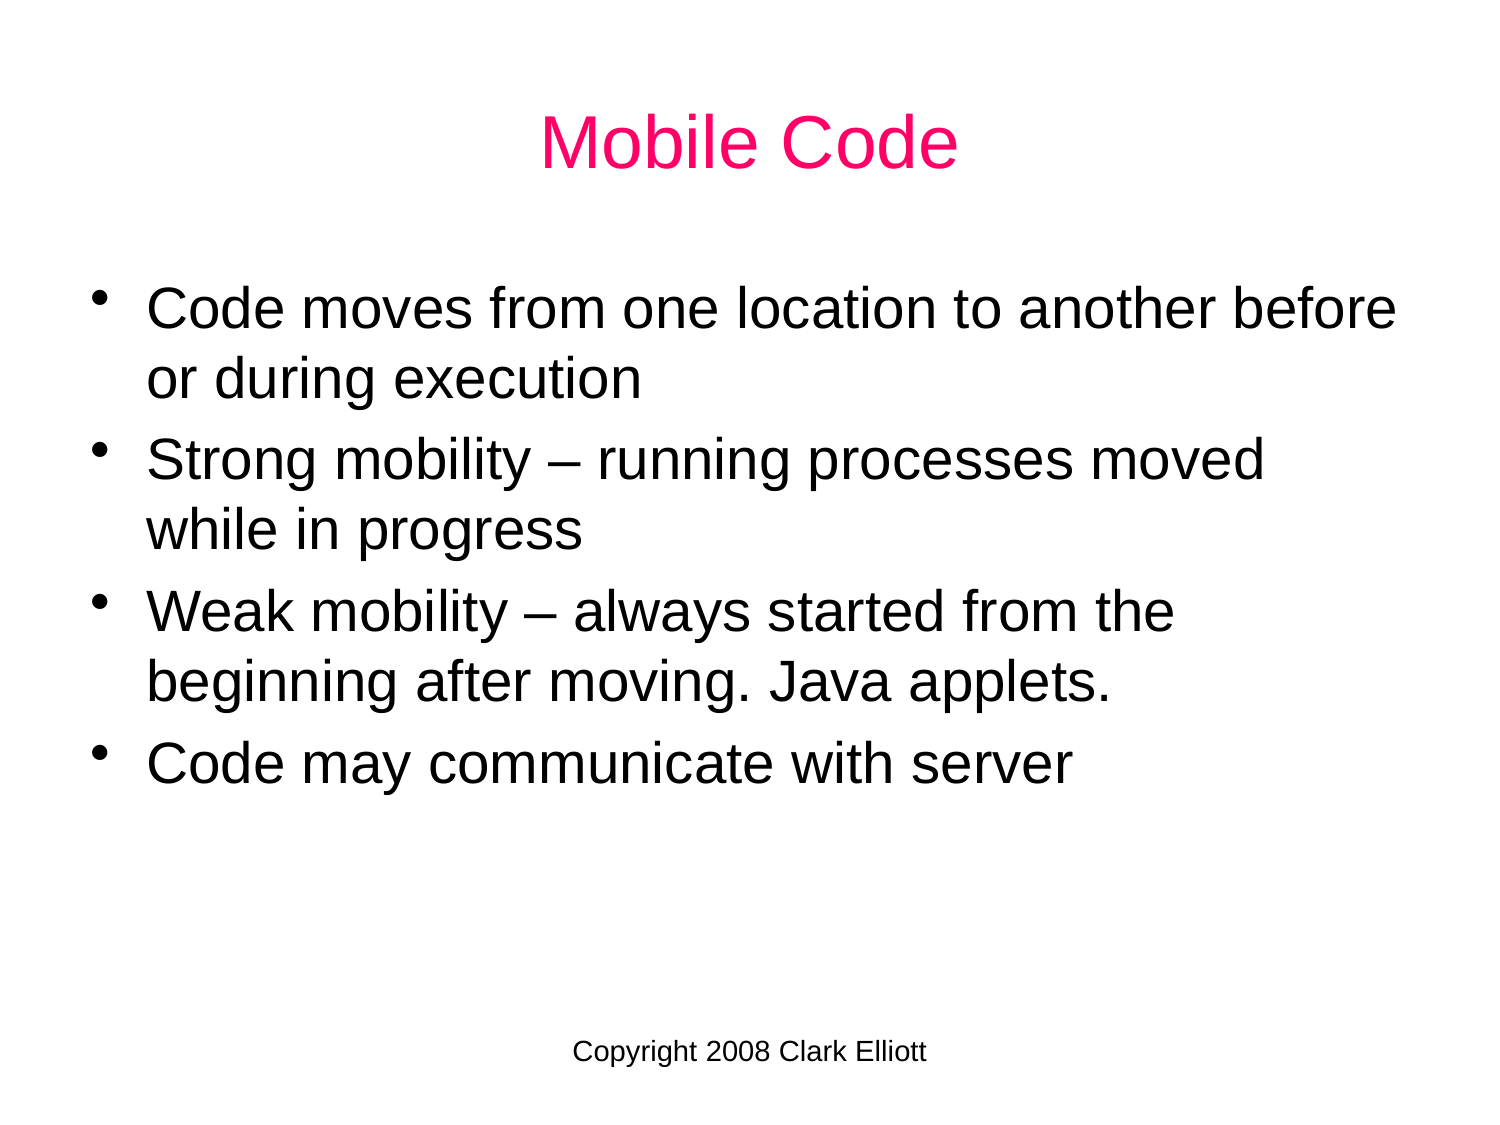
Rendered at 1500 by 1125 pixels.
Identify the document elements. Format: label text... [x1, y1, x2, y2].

list Code moves from one location to another before or during execution Strong mobility – running processes moved while in progress Weak mobility – always started from the beginning after moving. Java applets. Code may communicate with server [75, 262, 1425, 1005]
footer Copyright 2008 Clark Elliott [512, 1024, 988, 1103]
title Mobile Code [75, 45, 1425, 233]
